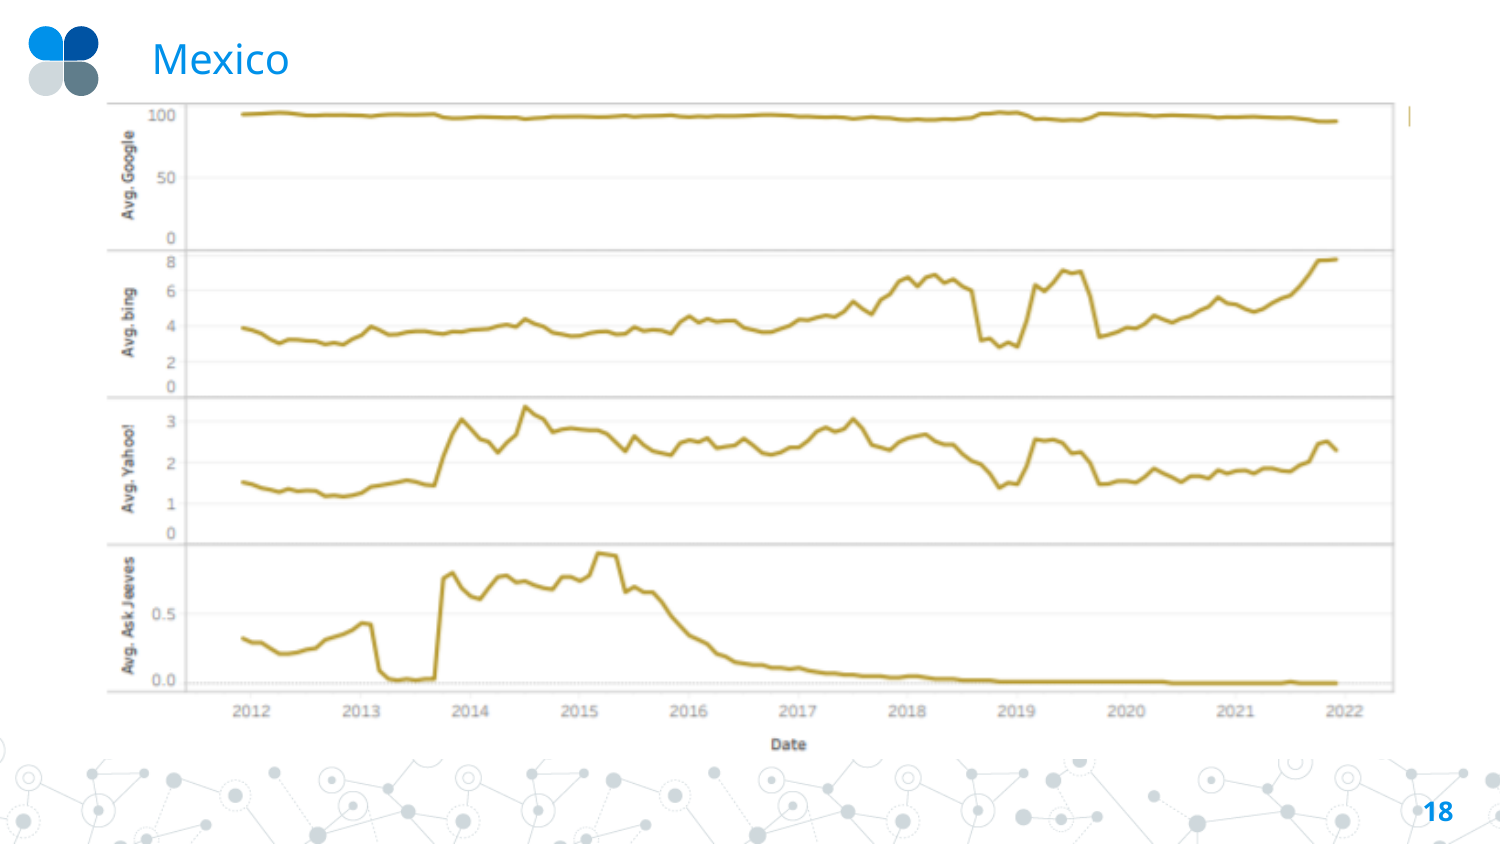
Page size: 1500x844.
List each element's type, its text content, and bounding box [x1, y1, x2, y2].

picture [0, 0, 1500, 844]
slide_number ‹#› [1378, 779, 1469, 844]
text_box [26, 24, 101, 98]
title Mexico [136, 0, 1379, 96]
